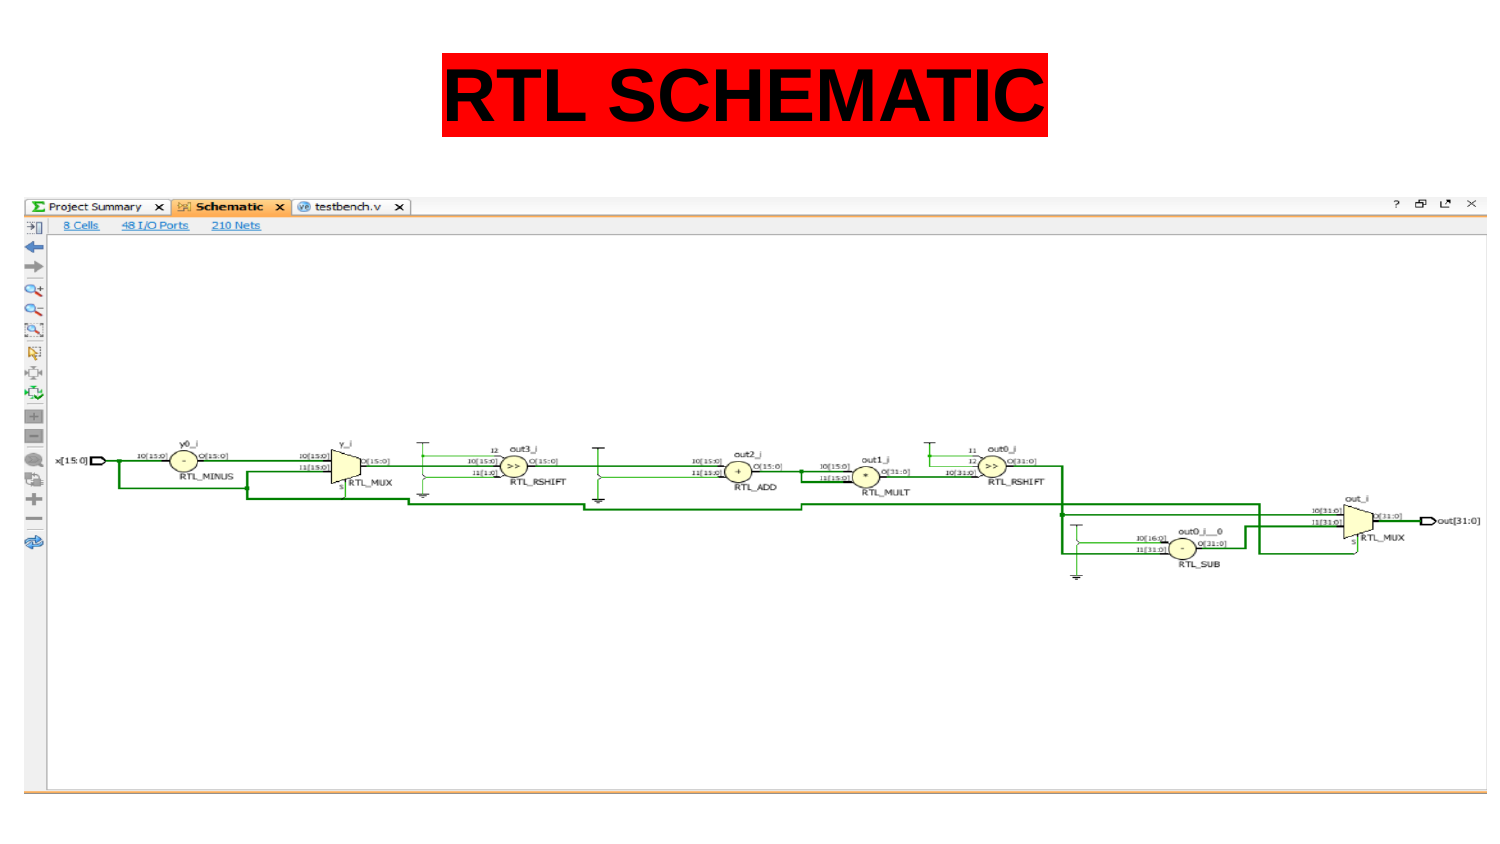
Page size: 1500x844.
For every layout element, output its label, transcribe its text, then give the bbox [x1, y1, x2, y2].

picture [24, 197, 1487, 794]
text_box RTL SCHEMATIC [52, 17, 1249, 155]
